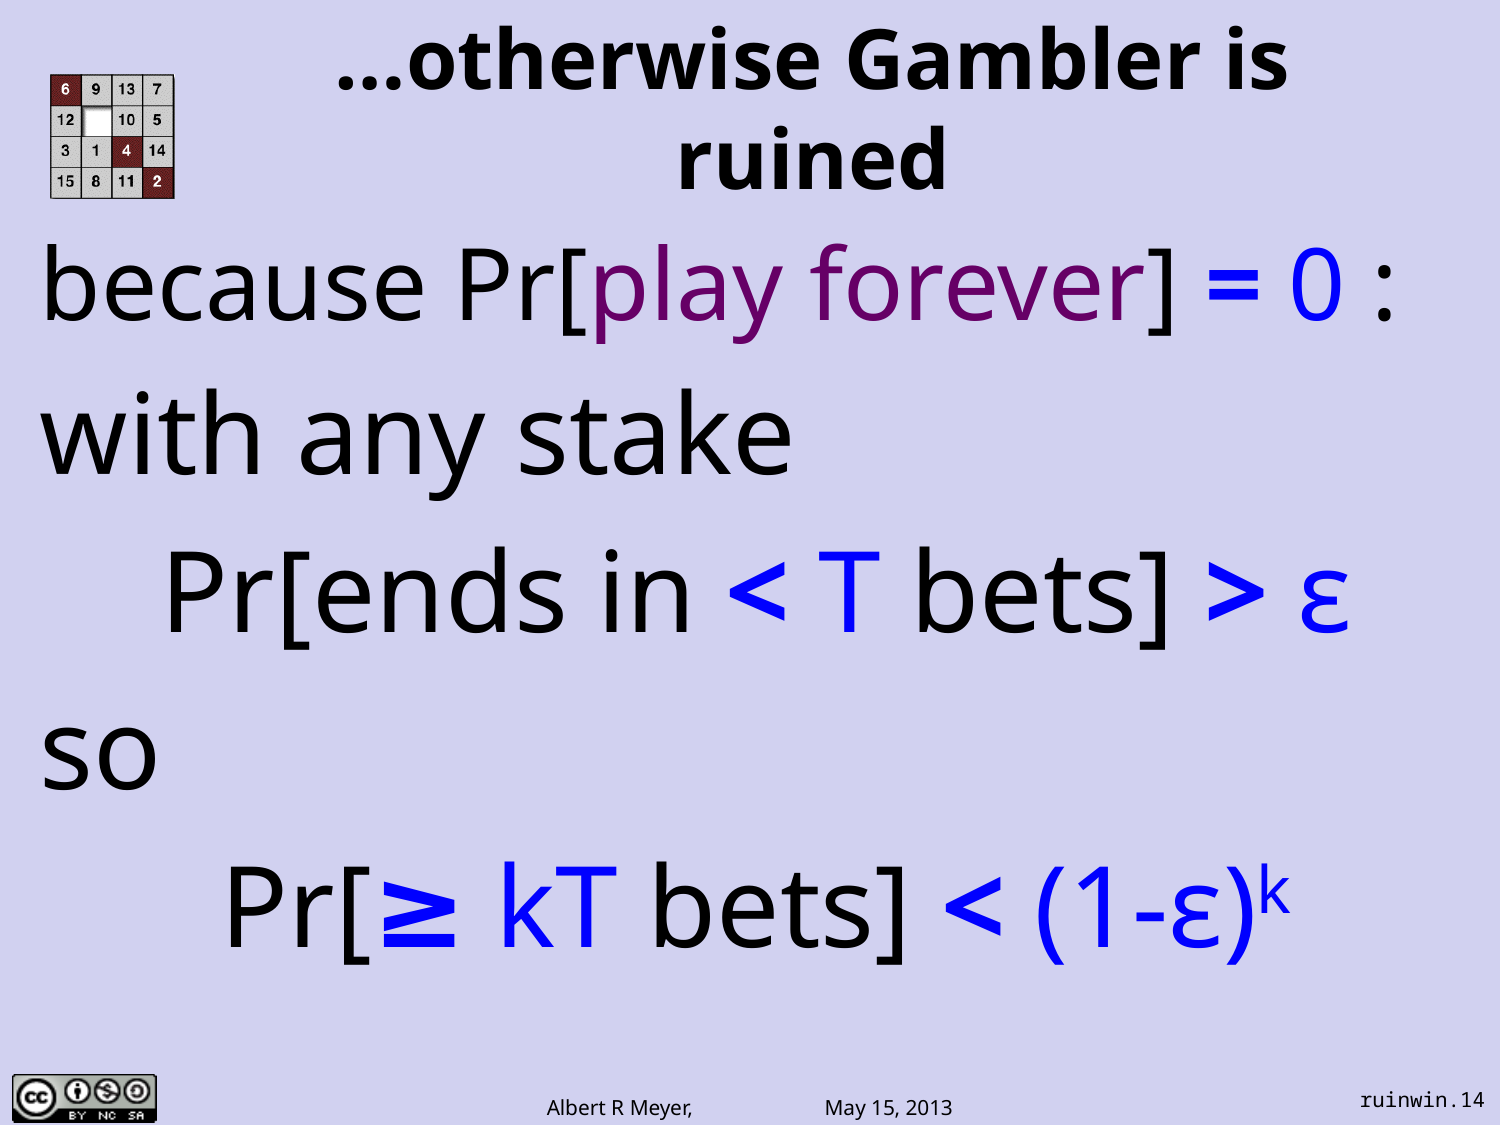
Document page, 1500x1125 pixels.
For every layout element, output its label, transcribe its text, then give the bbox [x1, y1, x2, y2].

title …otherwise Gambler is ruined [199, 12, 1427, 201]
picture [50, 74, 175, 199]
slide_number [455, 1086, 1044, 1125]
picture [12, 1074, 157, 1123]
list because Pr[play forever] = 0 : with any stake Pr[ends in < T bets] > ɛ so Pr[≥ kT bets] < (1-ɛ)k [24, 212, 1488, 1026]
slide_number ruinwin.14 [1312, 1079, 1500, 1125]
